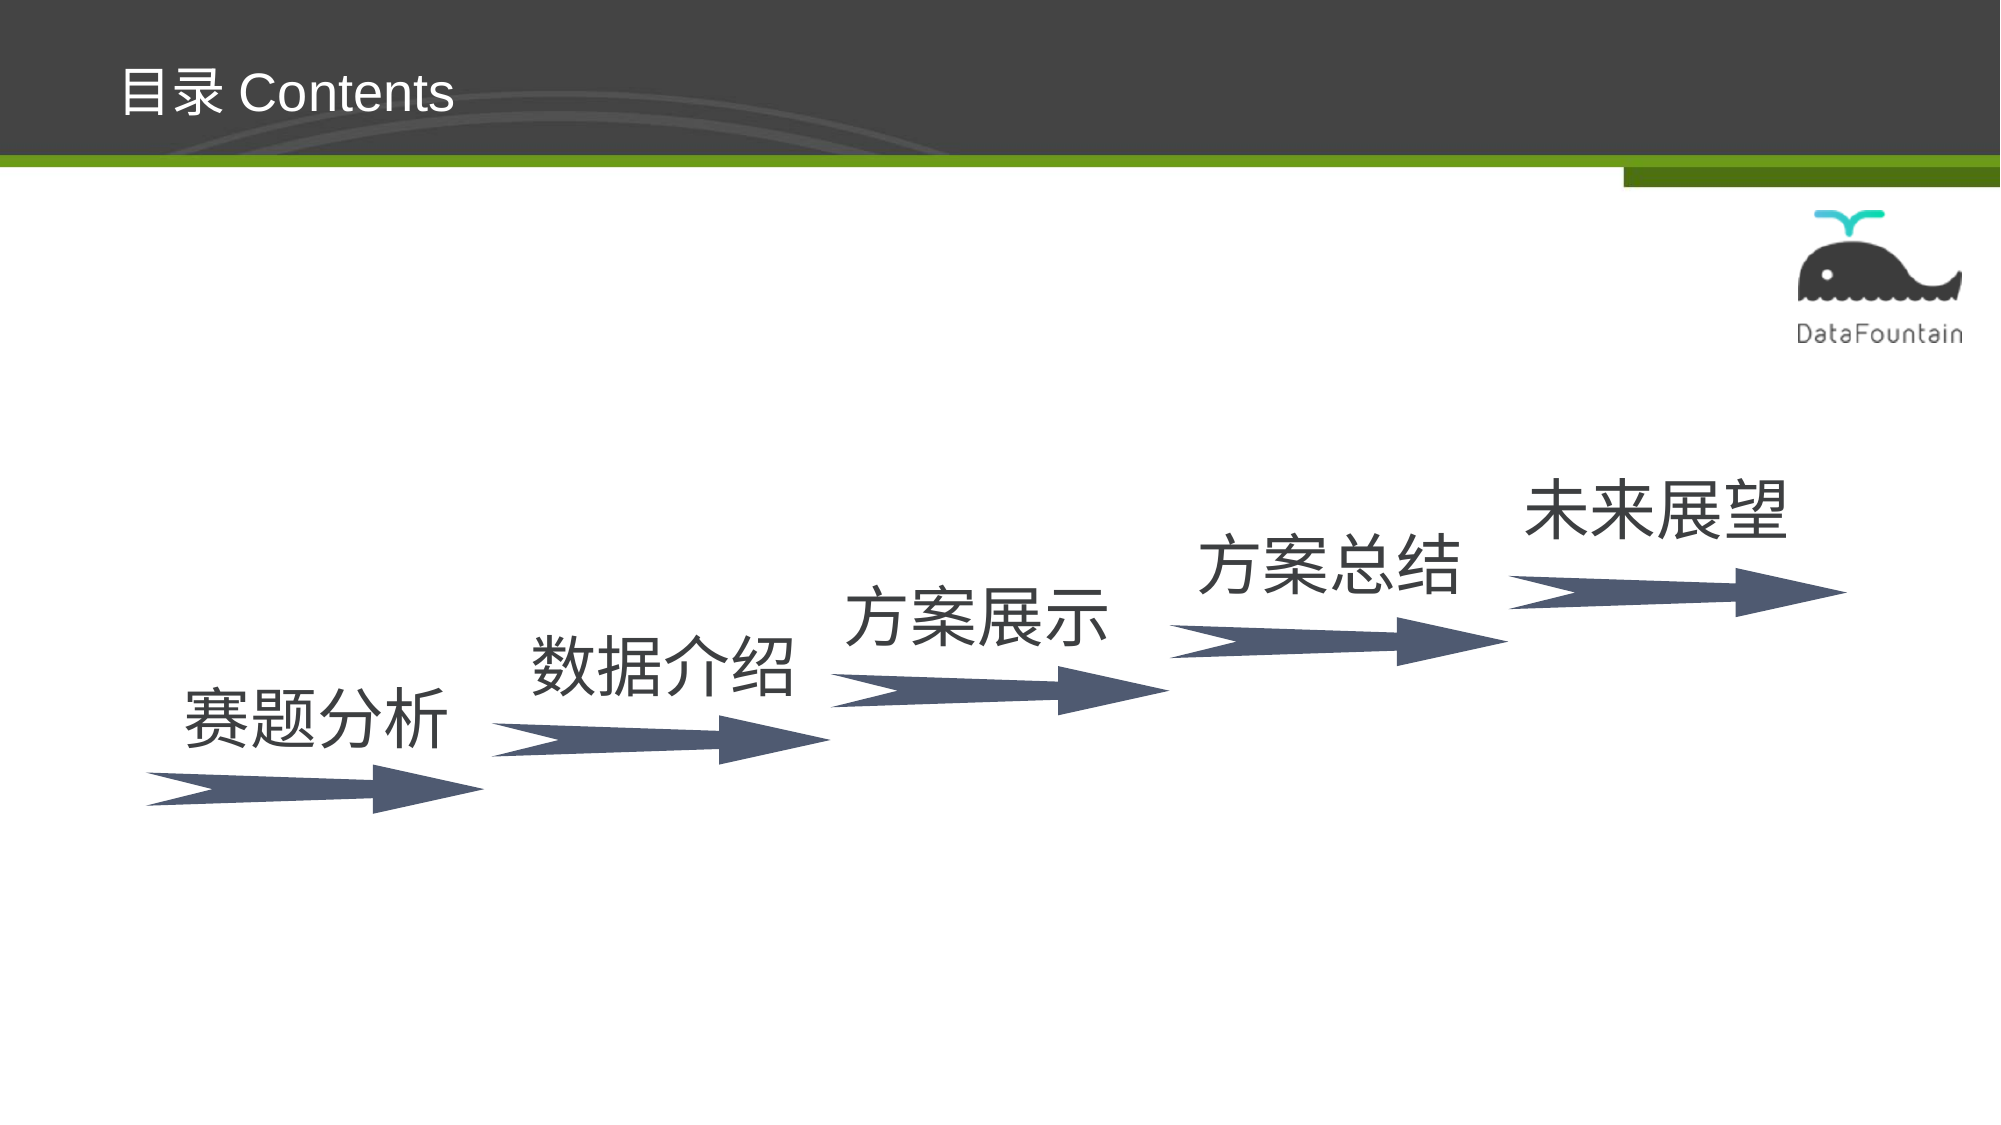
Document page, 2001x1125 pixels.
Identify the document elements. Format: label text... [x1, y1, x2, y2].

picture [0, 0, 2000, 1125]
title 目录Contents [102, 30, 1872, 150]
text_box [145, 460, 1848, 814]
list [1779, 200, 1979, 355]
